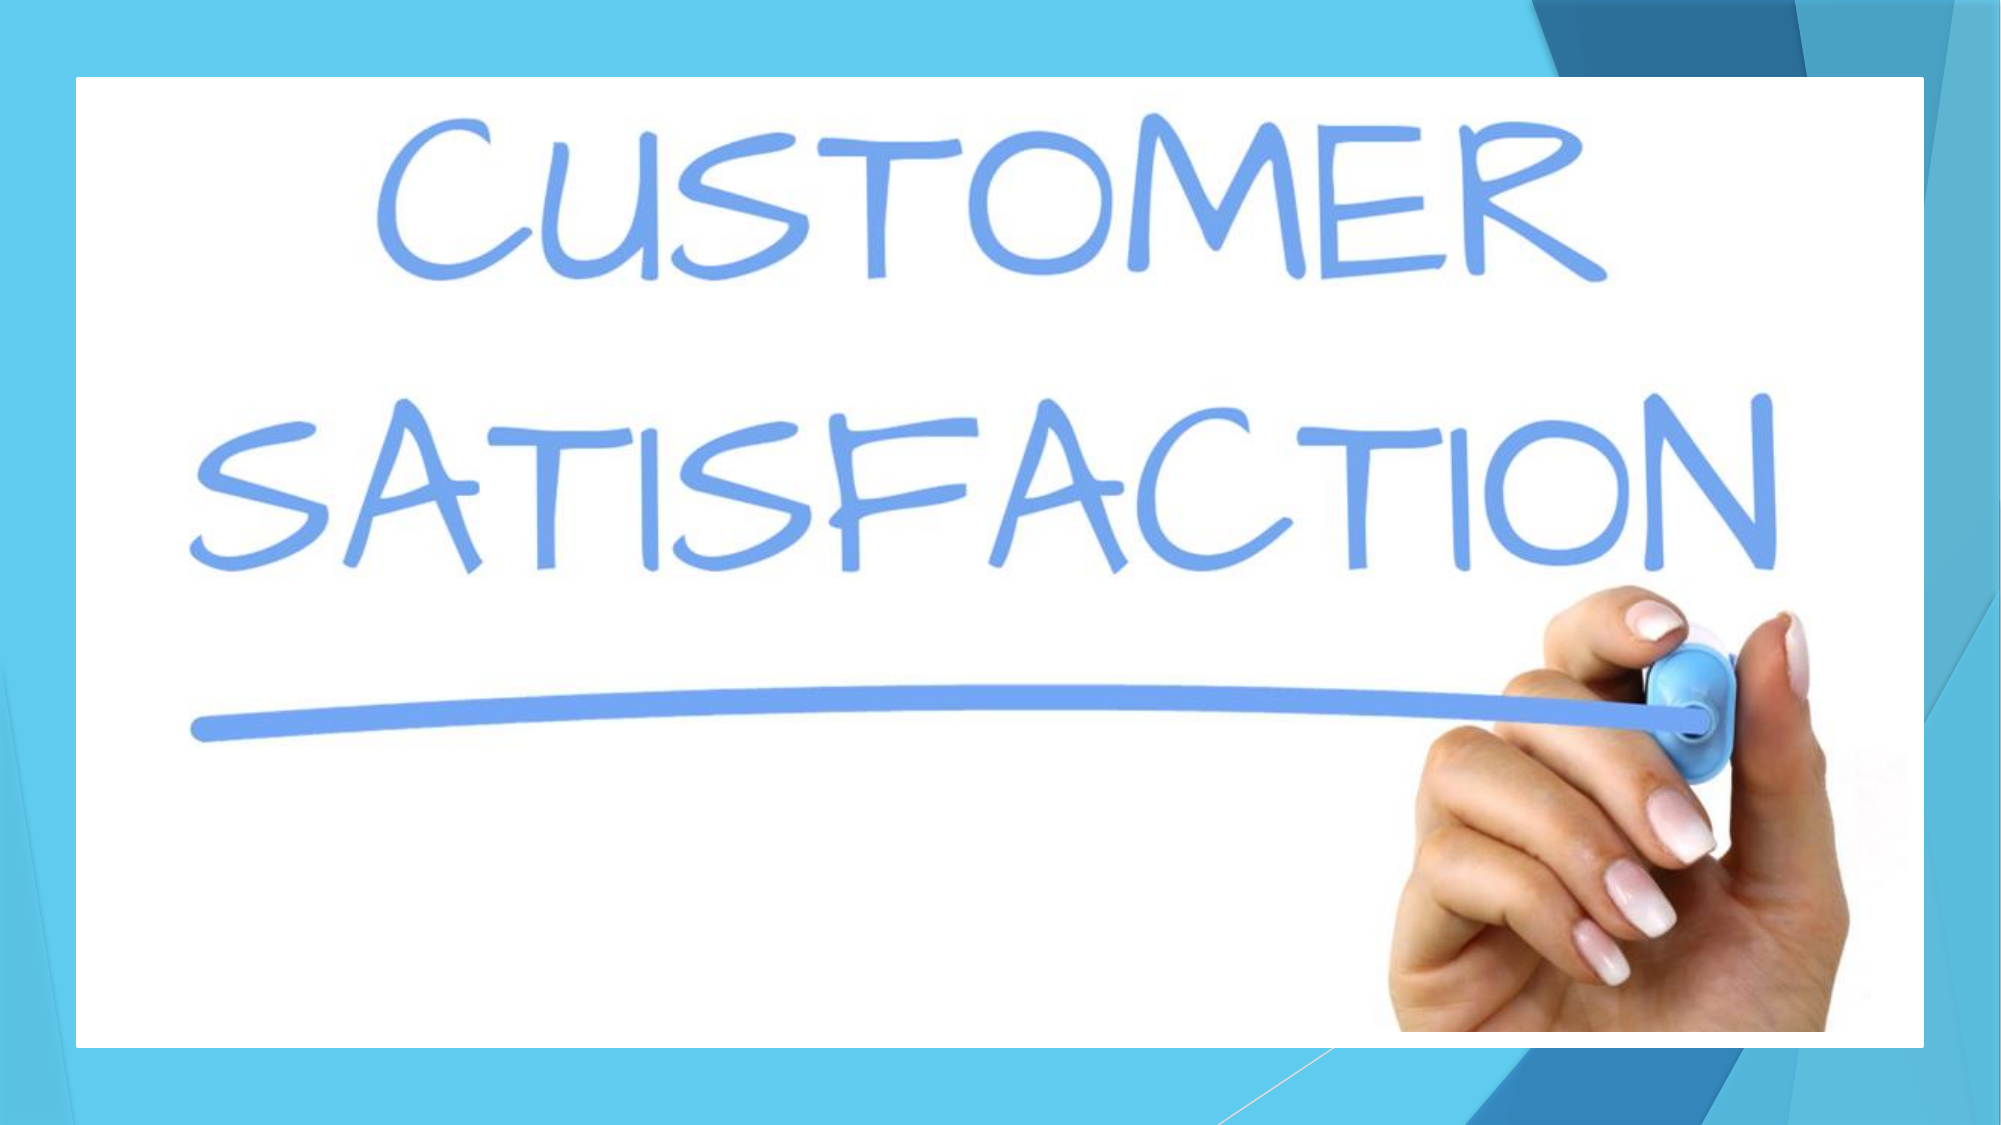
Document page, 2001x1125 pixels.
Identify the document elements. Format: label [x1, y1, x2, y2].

text_box [0, 0, 2000, 1125]
picture [92, 93, 1908, 1032]
